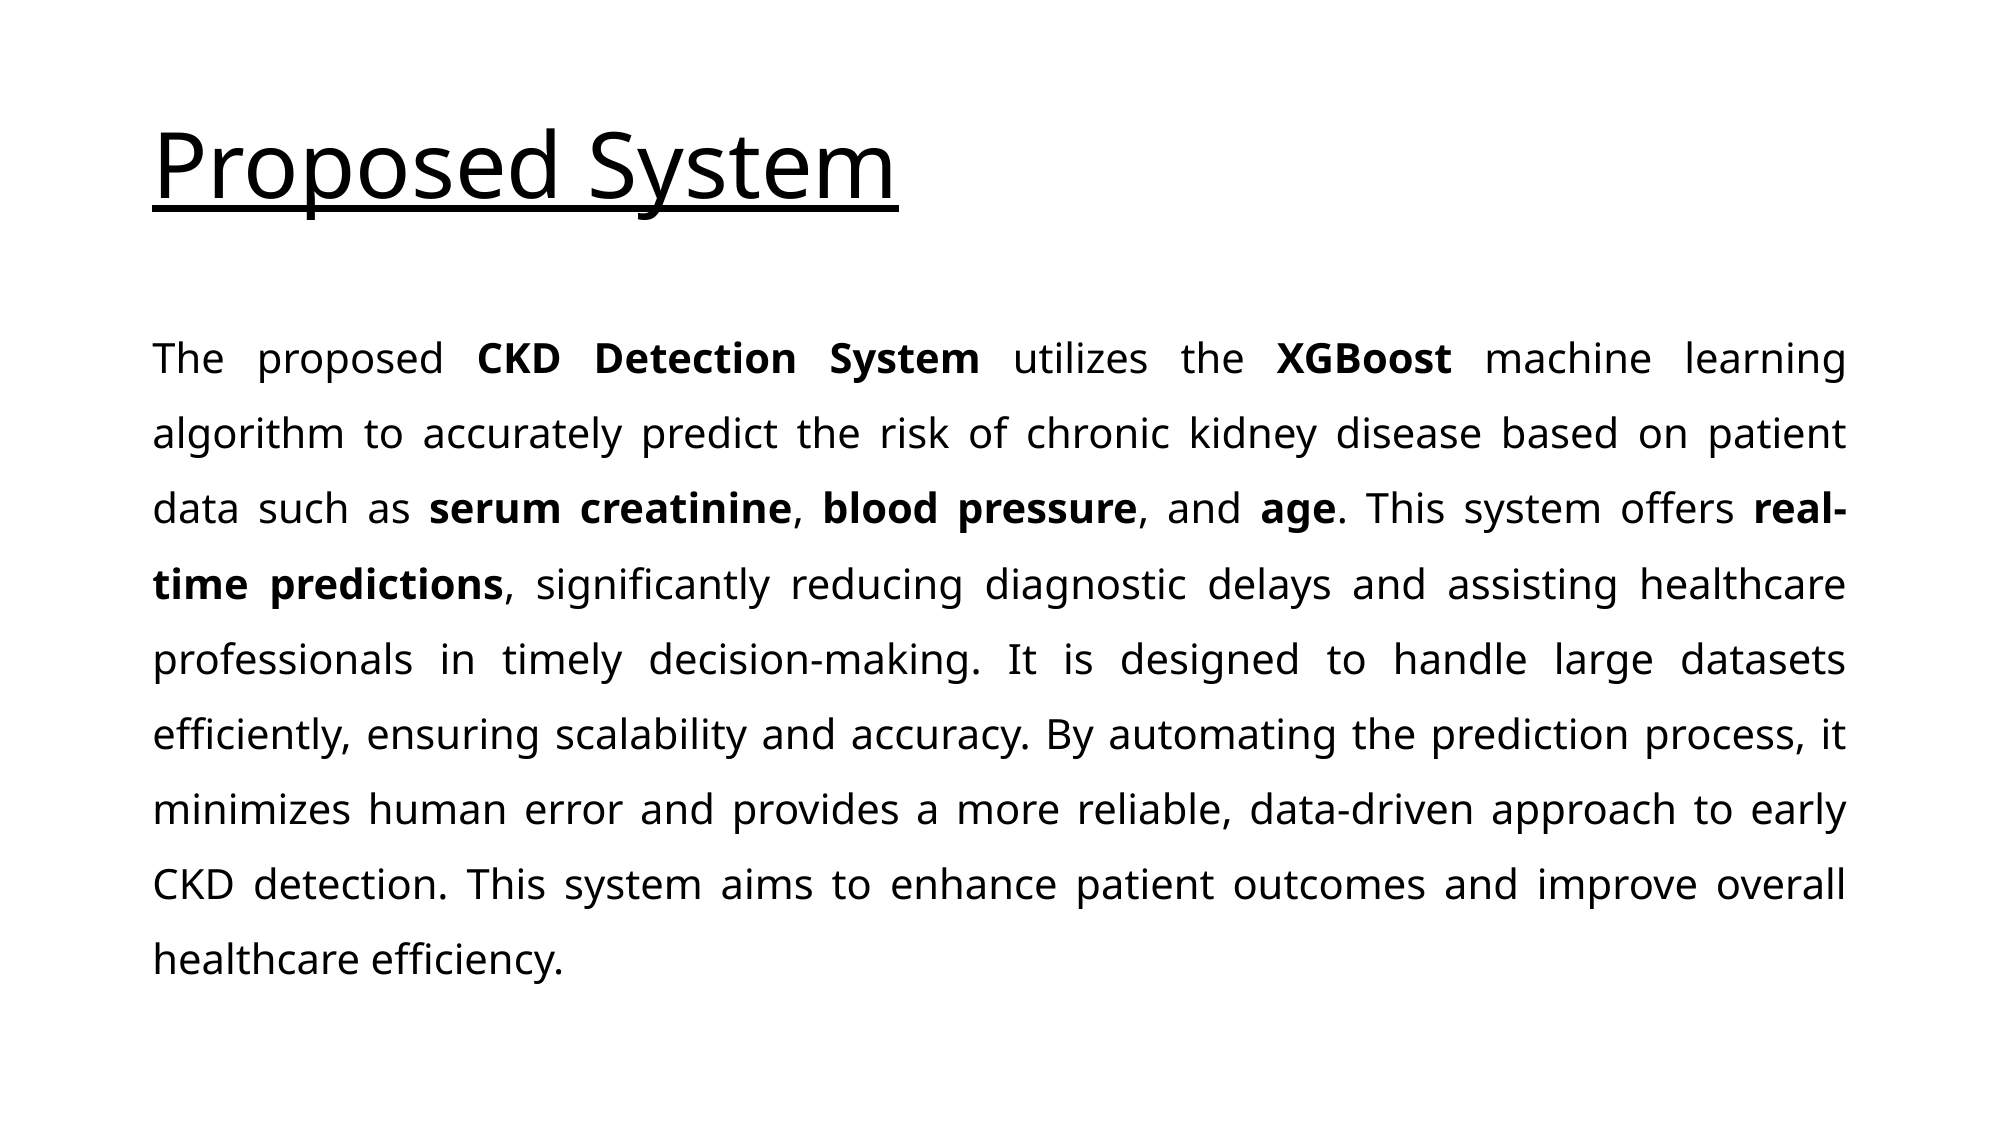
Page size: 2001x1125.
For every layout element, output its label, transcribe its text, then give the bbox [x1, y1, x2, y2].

title Proposed System [137, 59, 1863, 278]
list The proposed CKD Detection System utilizes the XGBoost machine learning algorithm to accurately predict the risk of chronic kidney disease based on patient data such as serum creatinine, blood pressure, and age. This system offers real-time predictions, significantly reducing diagnostic delays and assisting healthcare professionals in timely decision-making. It is designed to handle large datasets efficiently, ensuring scalability and accuracy. By automating the prediction process, it minimizes human error and provides a more reliable, data-driven approach to early CKD detection. This system aims to enhance patient outcomes and improve overall healthcare efficiency. [137, 299, 1863, 1014]
